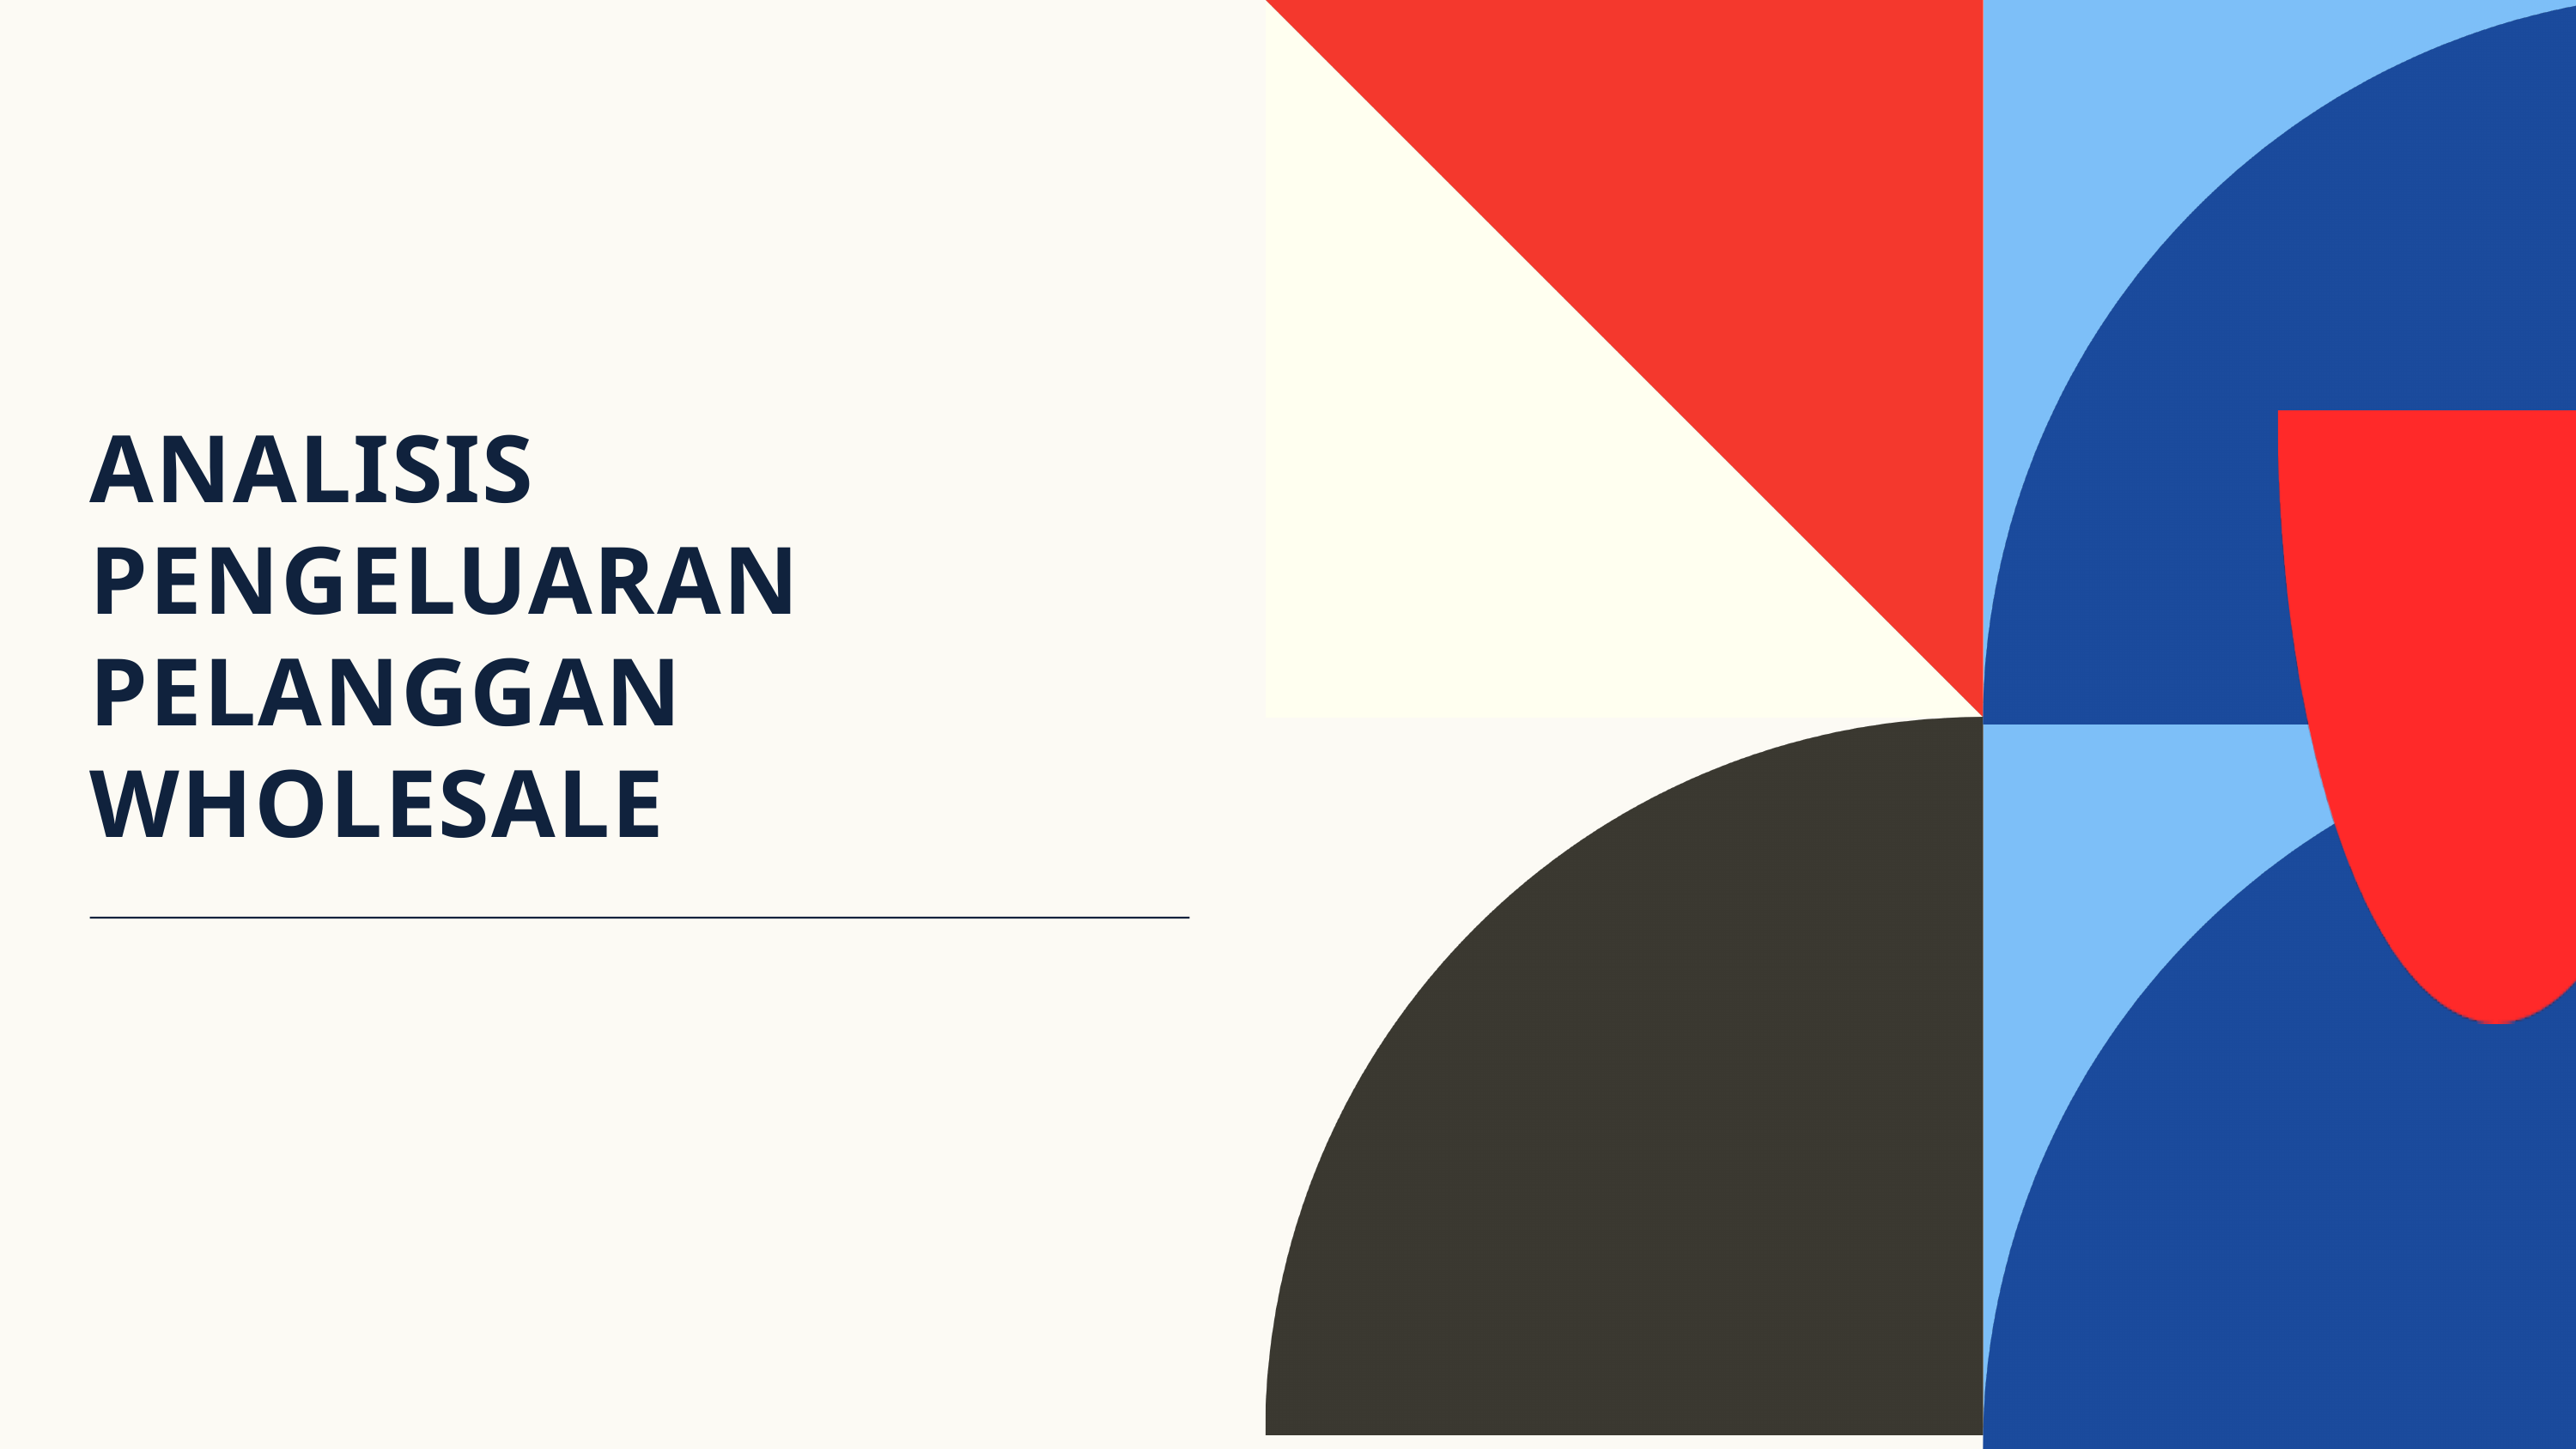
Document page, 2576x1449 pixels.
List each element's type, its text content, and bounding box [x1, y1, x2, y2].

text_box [1617, 365, 2576, 1083]
text_box ANALISIS PENGELUARAN PELANGGAN WHOLESALE [89, 409, 1190, 857]
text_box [89, 910, 1190, 925]
text_box [1984, 0, 2576, 363]
text_box [1265, 724, 1983, 1435]
text_box [1983, 1093, 2576, 1449]
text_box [1265, 0, 1984, 718]
